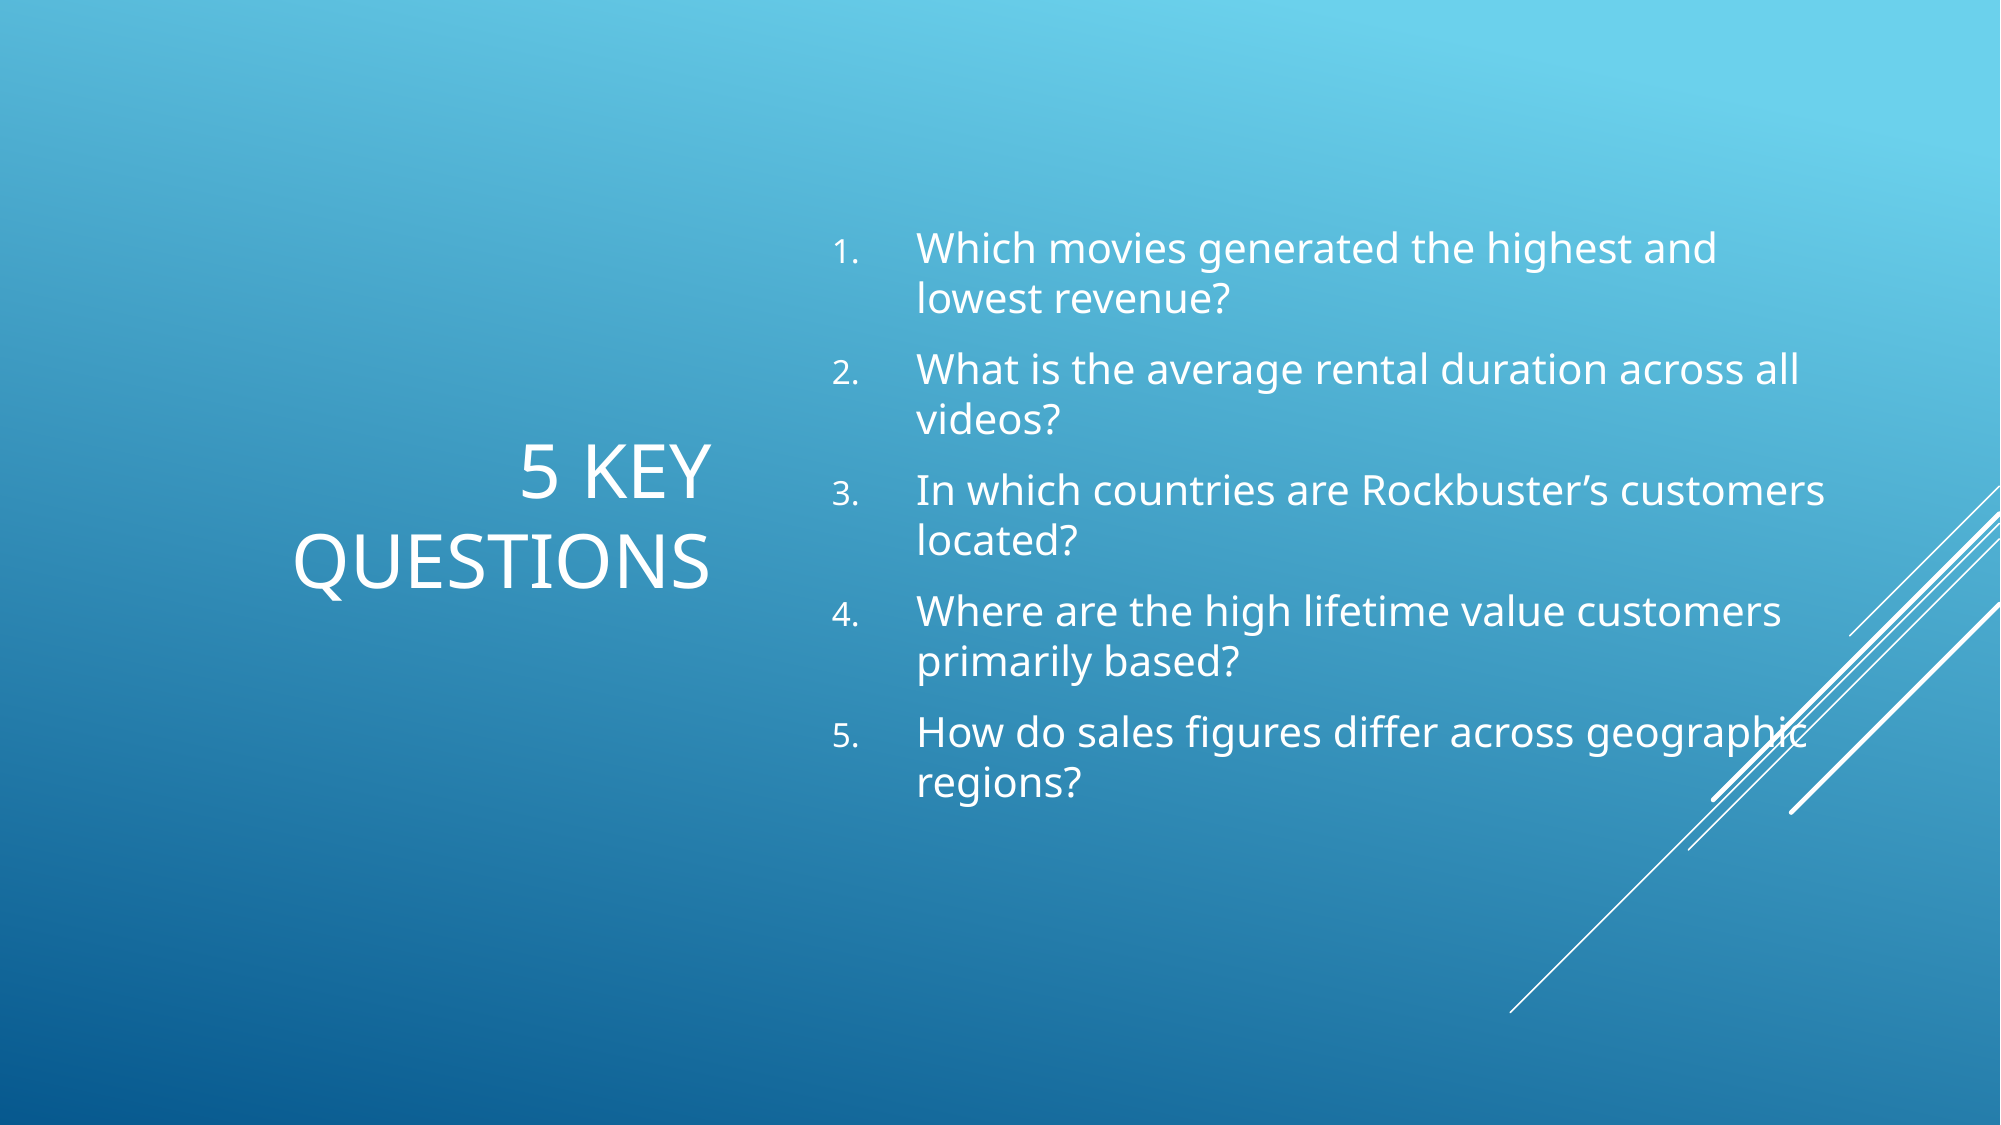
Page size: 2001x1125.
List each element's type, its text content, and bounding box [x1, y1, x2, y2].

list Which movies generated the highest and lowest revenue? What is the average rental duration across all videos? In which countries are Rockbuster’s customers located? Where are the high lifetime value customers primarily based? How do sales figures differ across geographic regions? [816, 112, 1849, 915]
title 5 Key Questions [112, 112, 727, 915]
